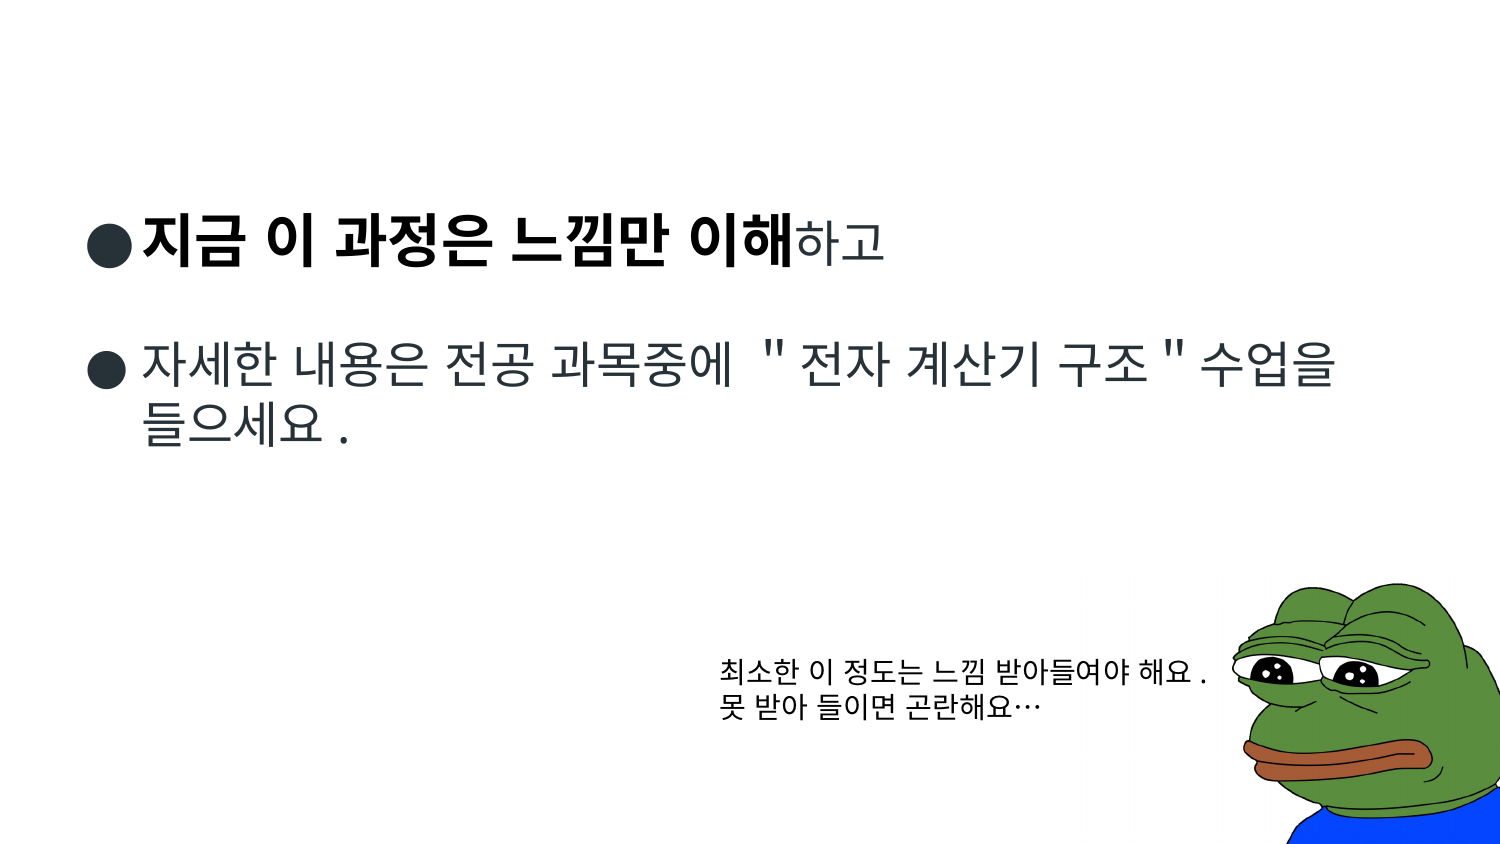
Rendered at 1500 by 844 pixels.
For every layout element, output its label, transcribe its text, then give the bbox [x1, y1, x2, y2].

list 지금 이 과정은 느낌만 이해하고 자세한 내용은 전공 과목중에 ＂전자 계산기 구조＂수업을 들으세요. [51, 189, 1449, 750]
picture [1066, 571, 1500, 844]
text_box 최소한 이 정도는 느낌 받아들여야 해요. 못 받아 들이면 곤란해요… [704, 647, 1061, 767]
